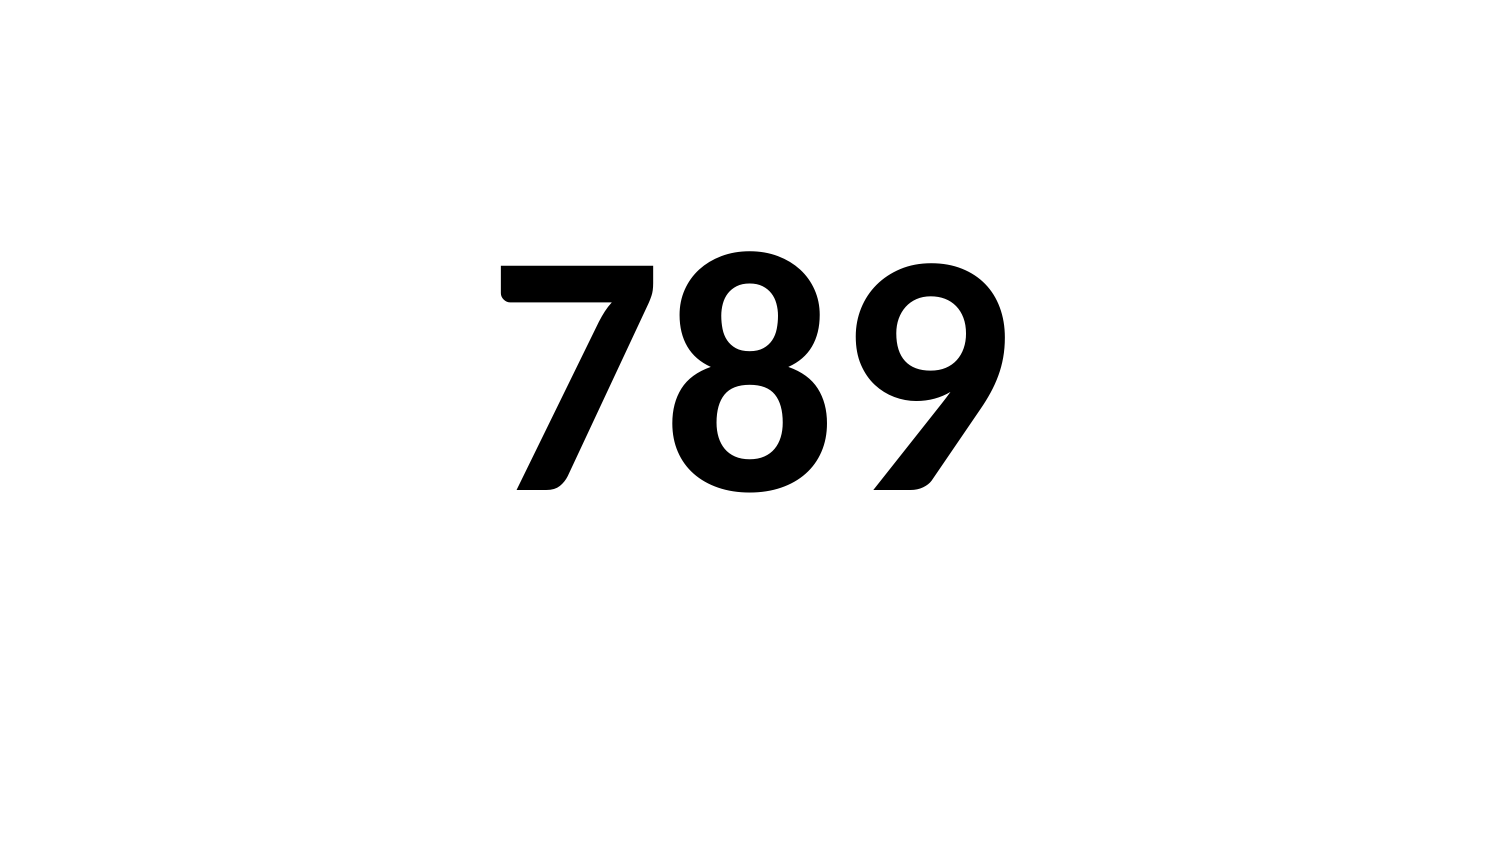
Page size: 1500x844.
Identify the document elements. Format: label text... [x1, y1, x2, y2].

title 789 [112, 262, 1388, 443]
